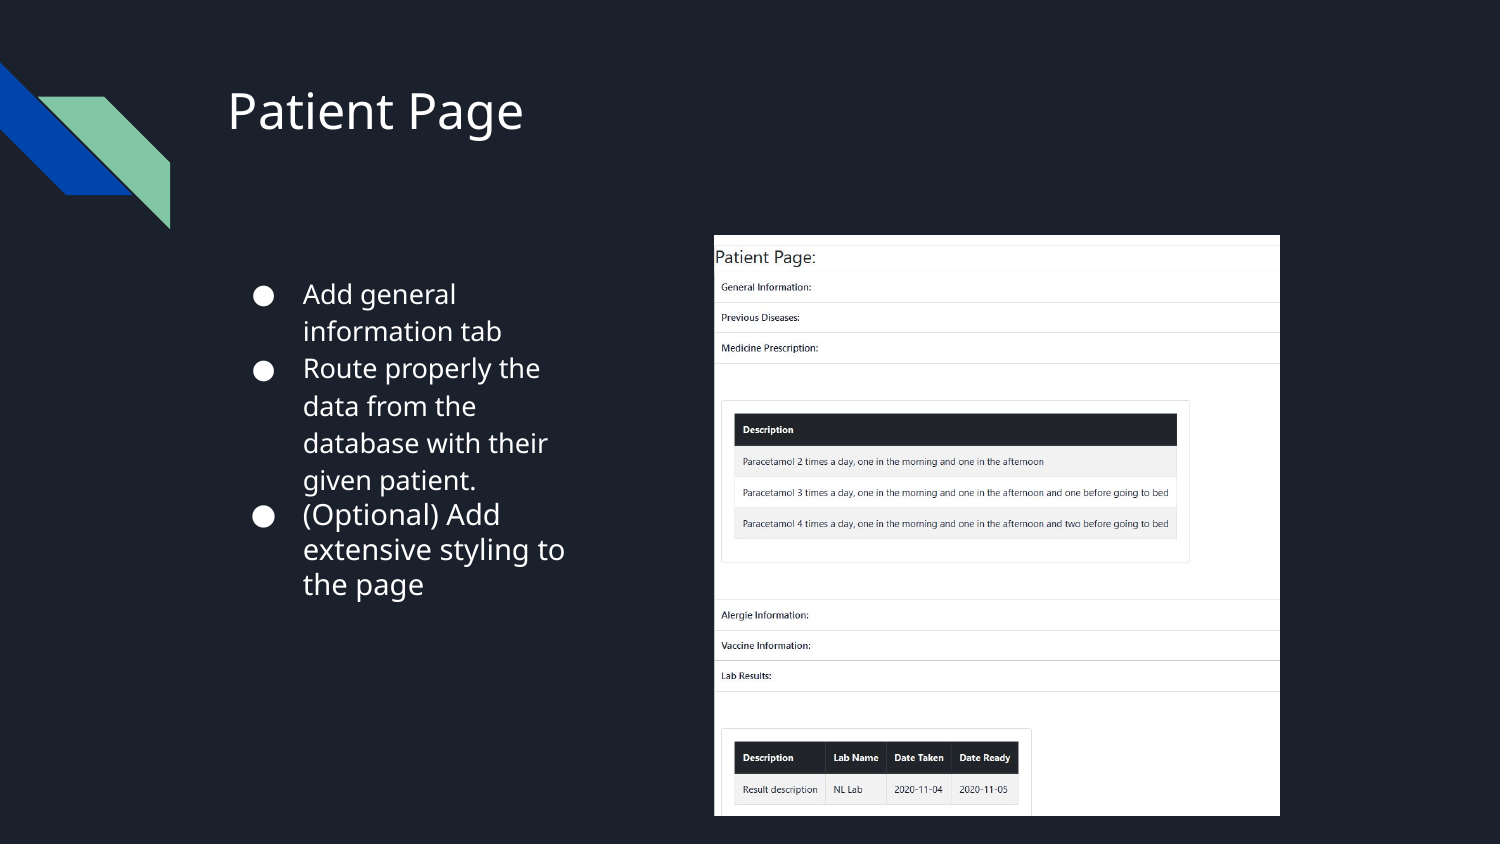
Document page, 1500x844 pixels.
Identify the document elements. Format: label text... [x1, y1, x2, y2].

list Add general information tab Route properly the data from the database with their given patient. (Optional) Add extensive styling to the page [212, 257, 602, 735]
picture [714, 235, 1280, 816]
title Patient Page [212, 64, 1368, 215]
